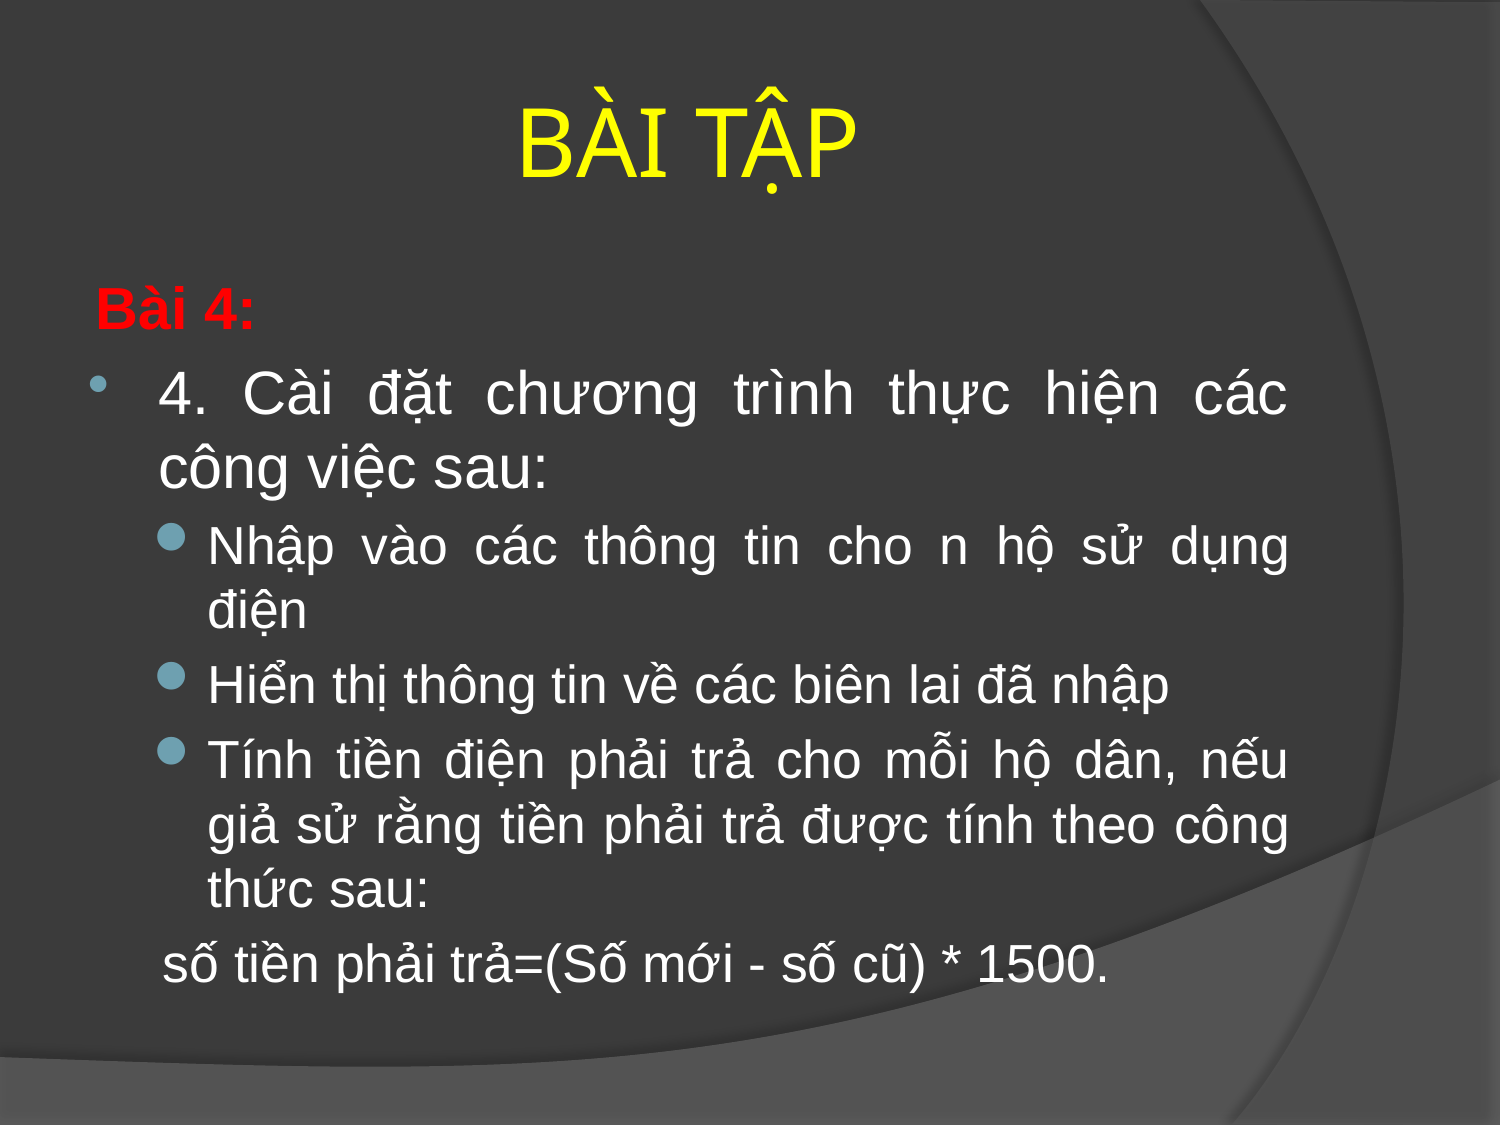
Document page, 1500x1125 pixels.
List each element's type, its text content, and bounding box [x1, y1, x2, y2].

title BÀI TẬP [75, 45, 1300, 233]
list Bài 4: 4. Cài đặt chương trình thực hiện các công việc sau: Nhập vào các thông tin cho n hộ sử dụng điện Hiển thị thông tin về các biên lai đã nhập Tính tiền điện phải trả cho mỗi hộ dân, nếu giả sử rằng tiền phải trả được tính theo công thức sau: số tiền phải trả=(Số mới - số cũ) * 1500. [75, 262, 1306, 1005]
